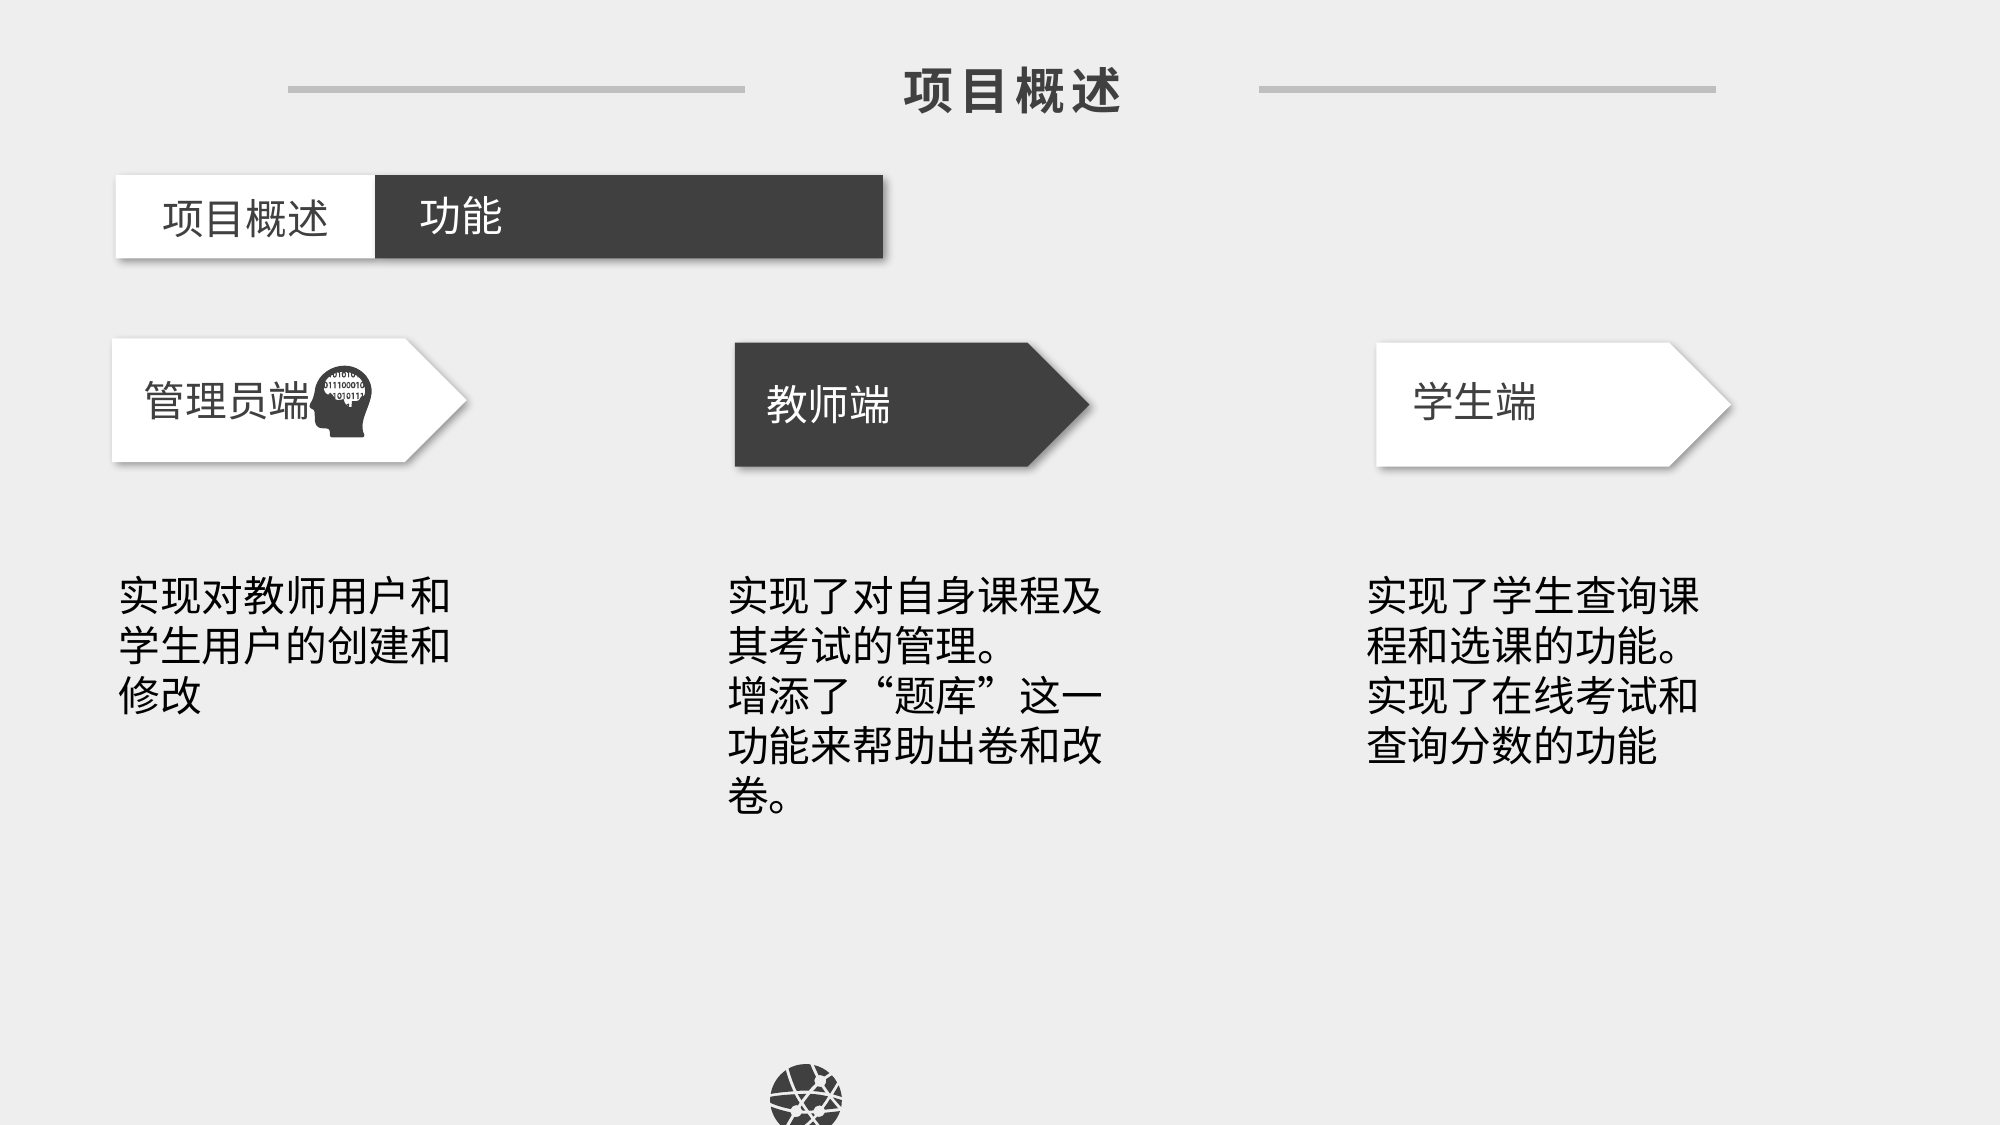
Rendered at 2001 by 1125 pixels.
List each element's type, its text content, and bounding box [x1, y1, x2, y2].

text_box 实现对教师用户和学生用户的创建和修改 [103, 562, 475, 728]
text_box [328, 433, 366, 439]
text_box 学生端 [1397, 368, 1753, 434]
text_box [769, 1063, 844, 1125]
text_box 管理员端 [128, 367, 484, 433]
text_box 教师端 [751, 371, 1107, 437]
text_box [110, 337, 436, 464]
text_box [733, 341, 1059, 468]
text_box [1375, 341, 1704, 468]
text_box 项目概述 [752, 51, 1273, 127]
text_box 实现了学生查询课程和选课的功能。实现了在线考试和查询分数的功能 [1351, 562, 1723, 828]
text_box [115, 175, 884, 259]
text_box 实现了对自身课程及其考试的管理。 增添了“题库”这一功能来帮助出卷和改卷。 [712, 562, 1122, 828]
